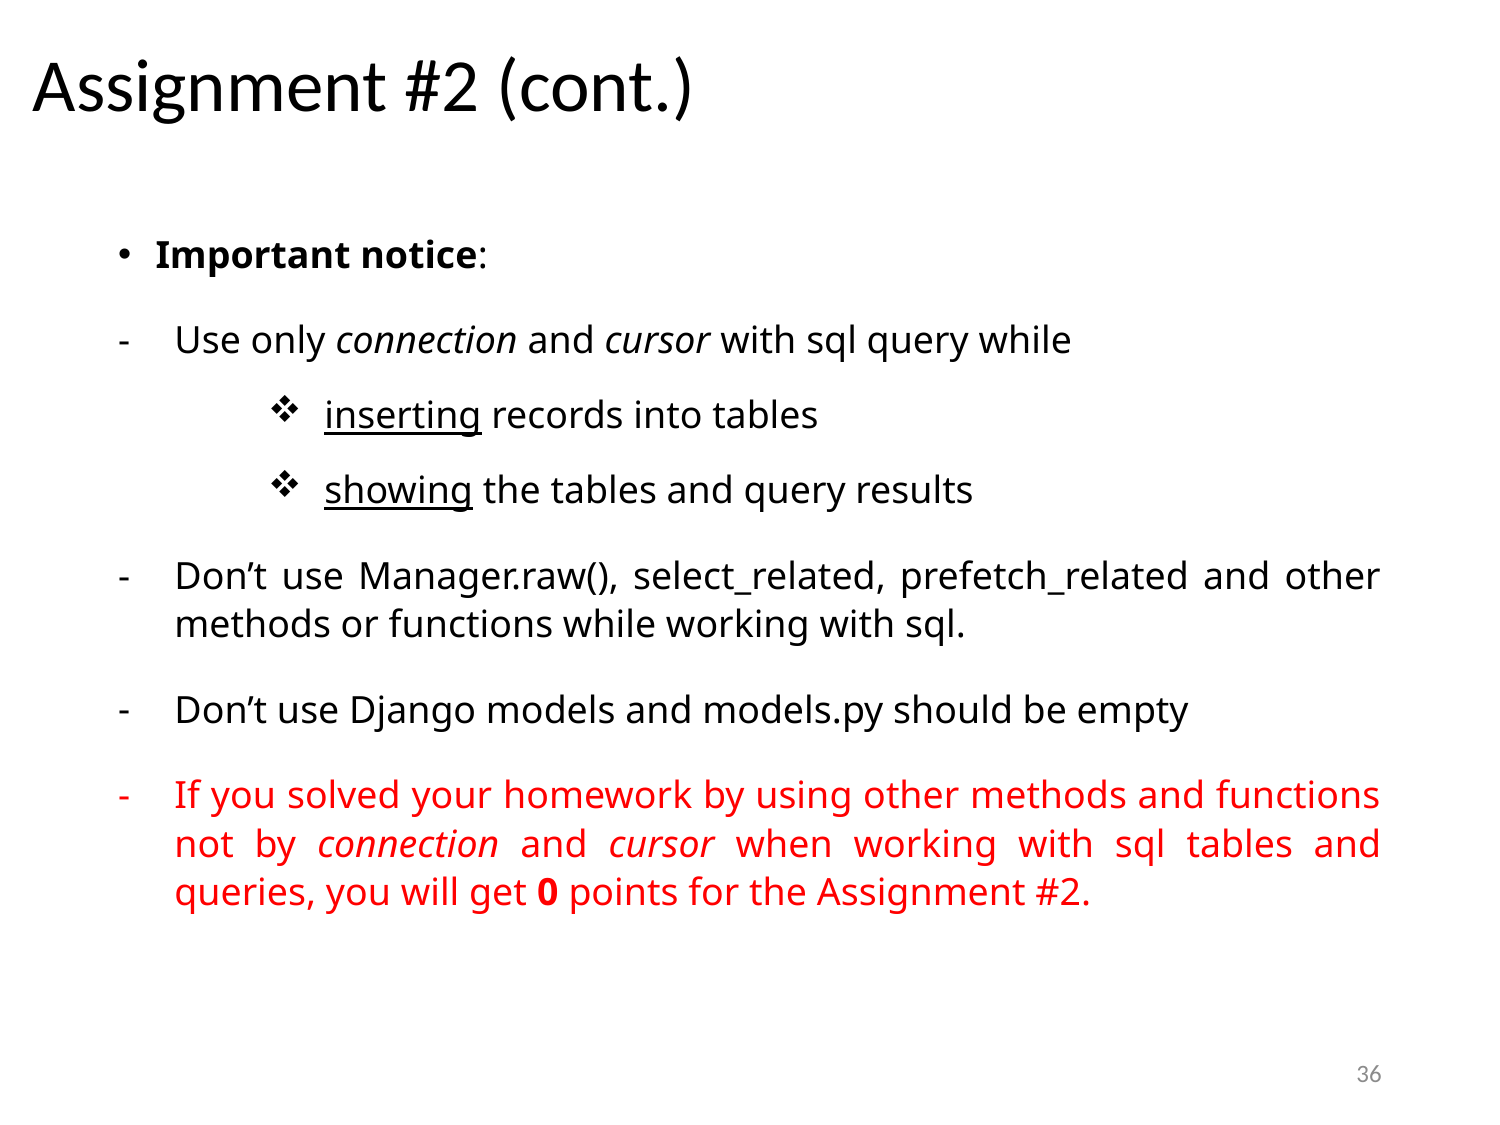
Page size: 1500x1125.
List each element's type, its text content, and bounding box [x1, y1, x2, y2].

title Assignment #2 (cont.) [17, 12, 1483, 161]
slide_number 36 [1059, 1042, 1397, 1103]
list Important notice: Use only connection and cursor with sql query while inserting records into tables showing the tables and query results Don’t use Manager.raw(), select_related, prefetch_related and other methods or functions while working with sql. Don’t use Django models and models.py should be empty If you solved your homework by using other methods and functions not by connection and cursor when working with sql tables and queries, you will get 0 points for the Assignment #2. [103, 219, 1397, 1014]
